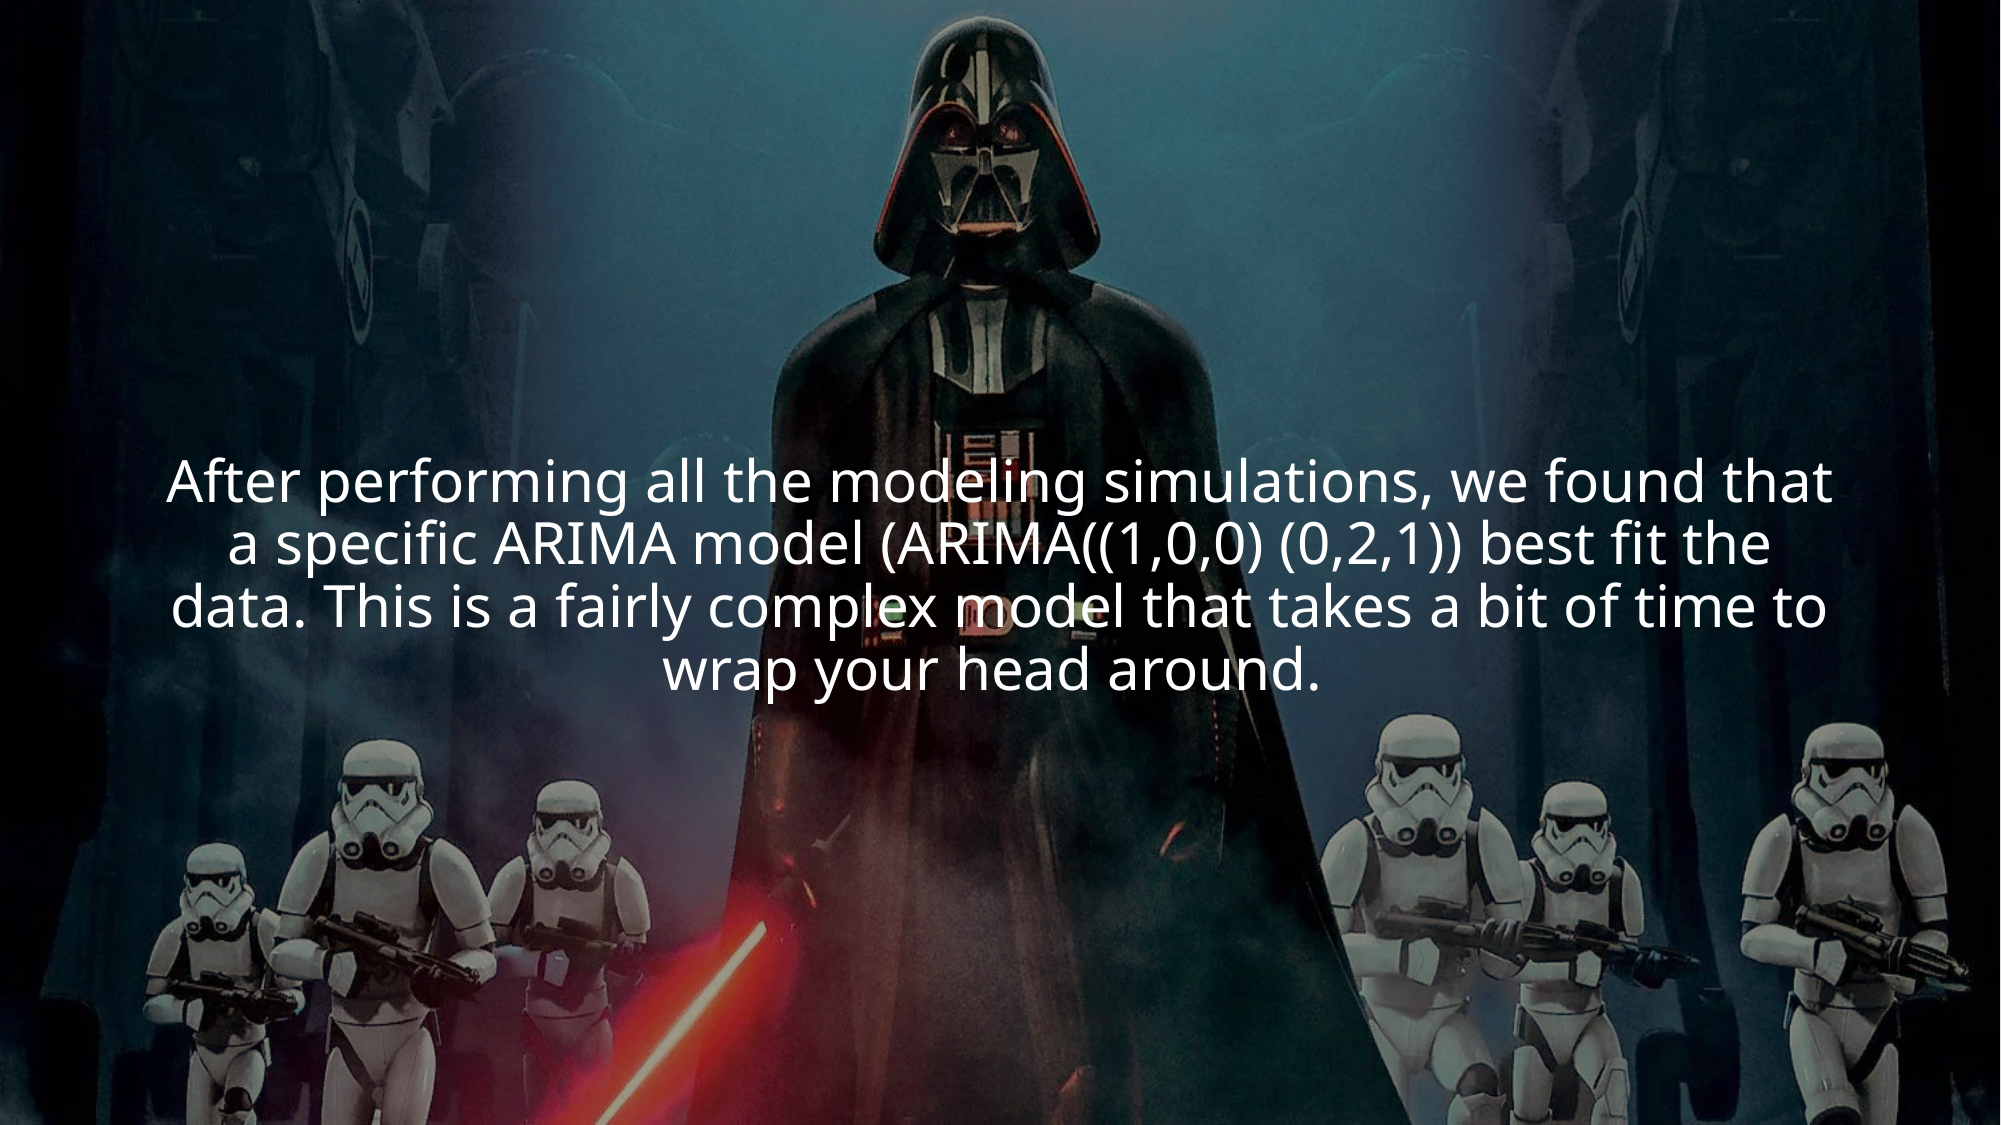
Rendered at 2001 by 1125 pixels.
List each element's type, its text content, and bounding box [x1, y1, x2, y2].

picture [0, 0, 2001, 1125]
list After performing all the modeling simulations, we found that a specific ARIMA model (ARIMA((1,0,0) (0,2,1)) best fit the data. This is a fairly complex model that takes a bit of time to wrap your head around. [137, 141, 1863, 1014]
